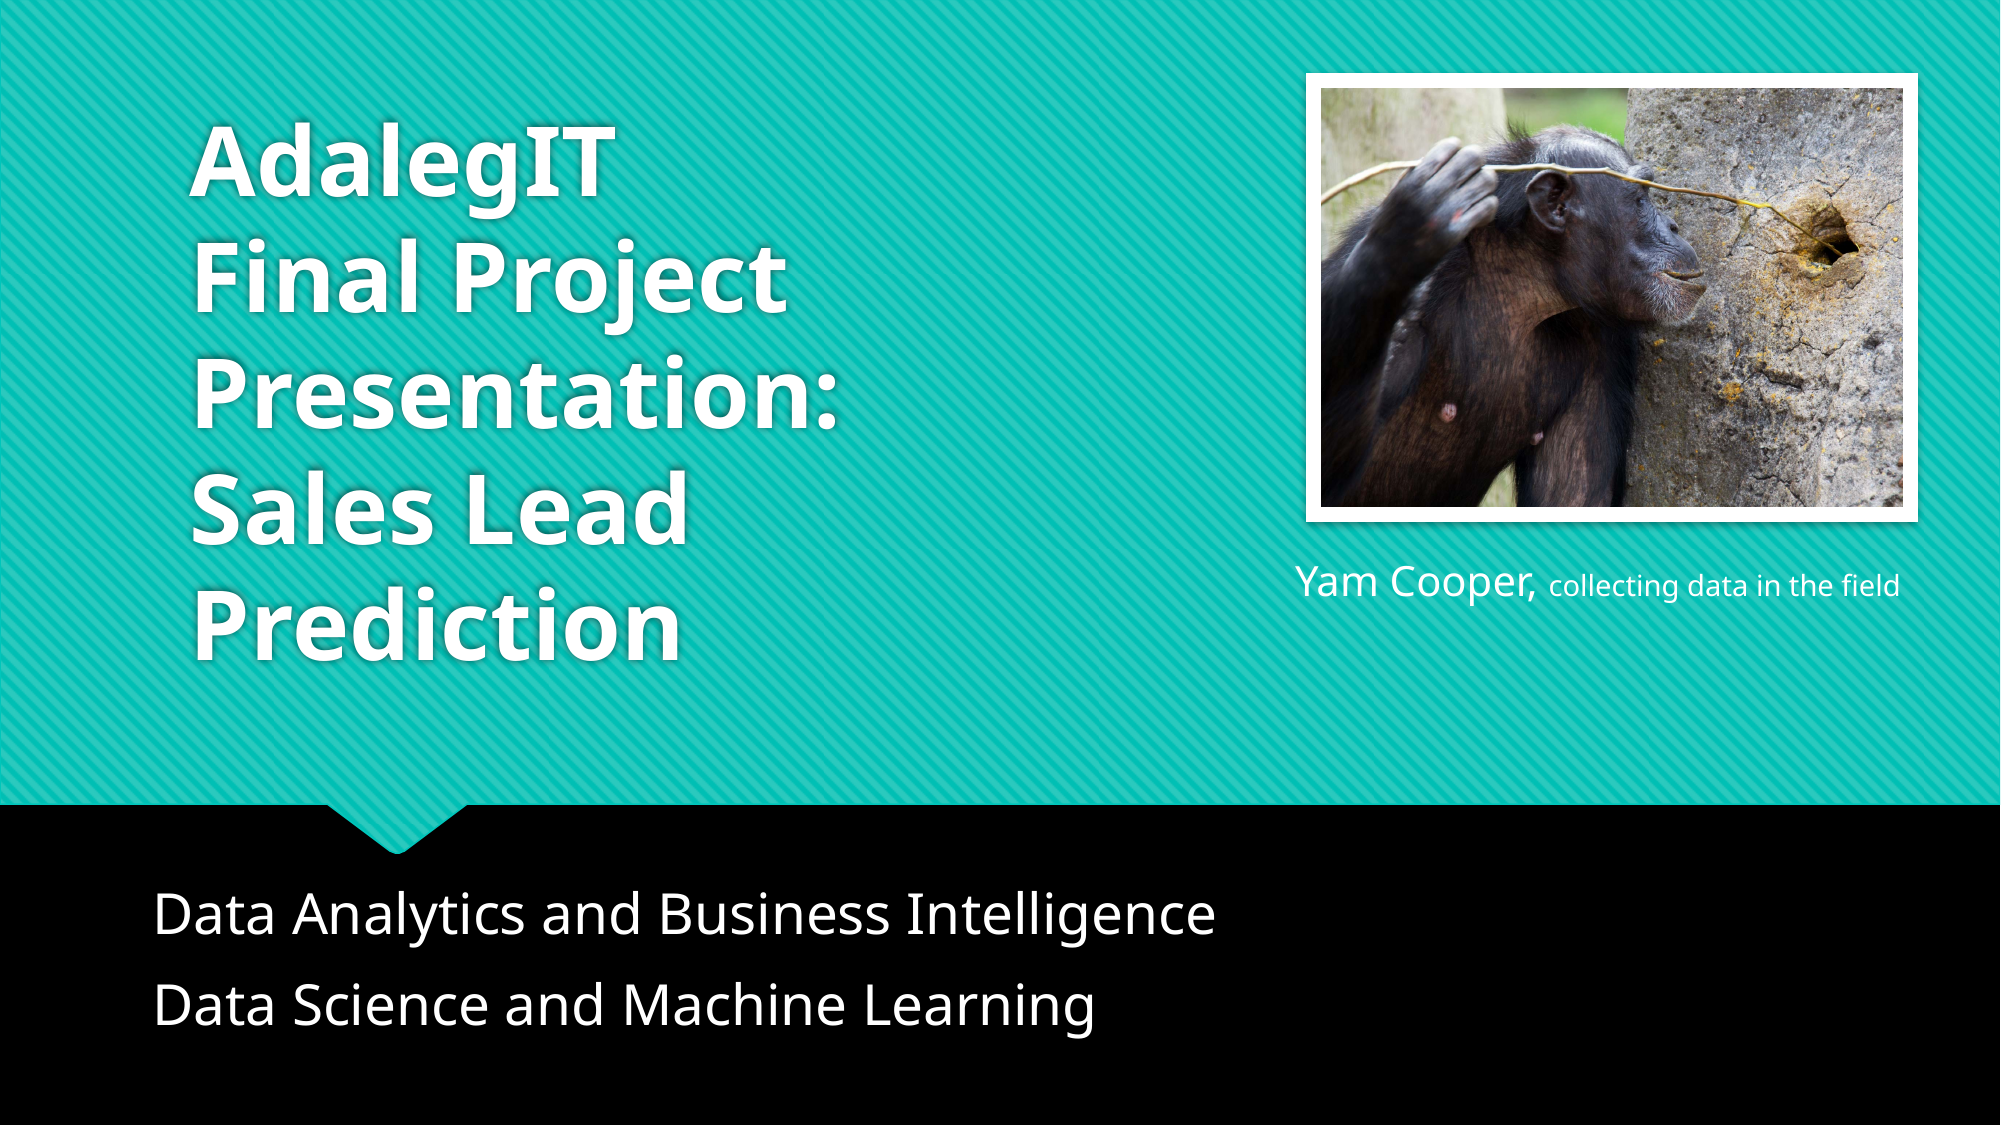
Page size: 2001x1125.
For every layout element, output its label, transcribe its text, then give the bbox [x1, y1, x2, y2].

title AdalegIT Final Project Presentation: Sales Lead Prediction [175, 87, 1625, 688]
picture [1320, 87, 1904, 508]
subtitle Data Analytics and Business Intelligence Data Science and Machine Learning [137, 870, 1663, 1046]
text_box Yam Cooper, collecting data in the field [1167, 553, 2000, 642]
